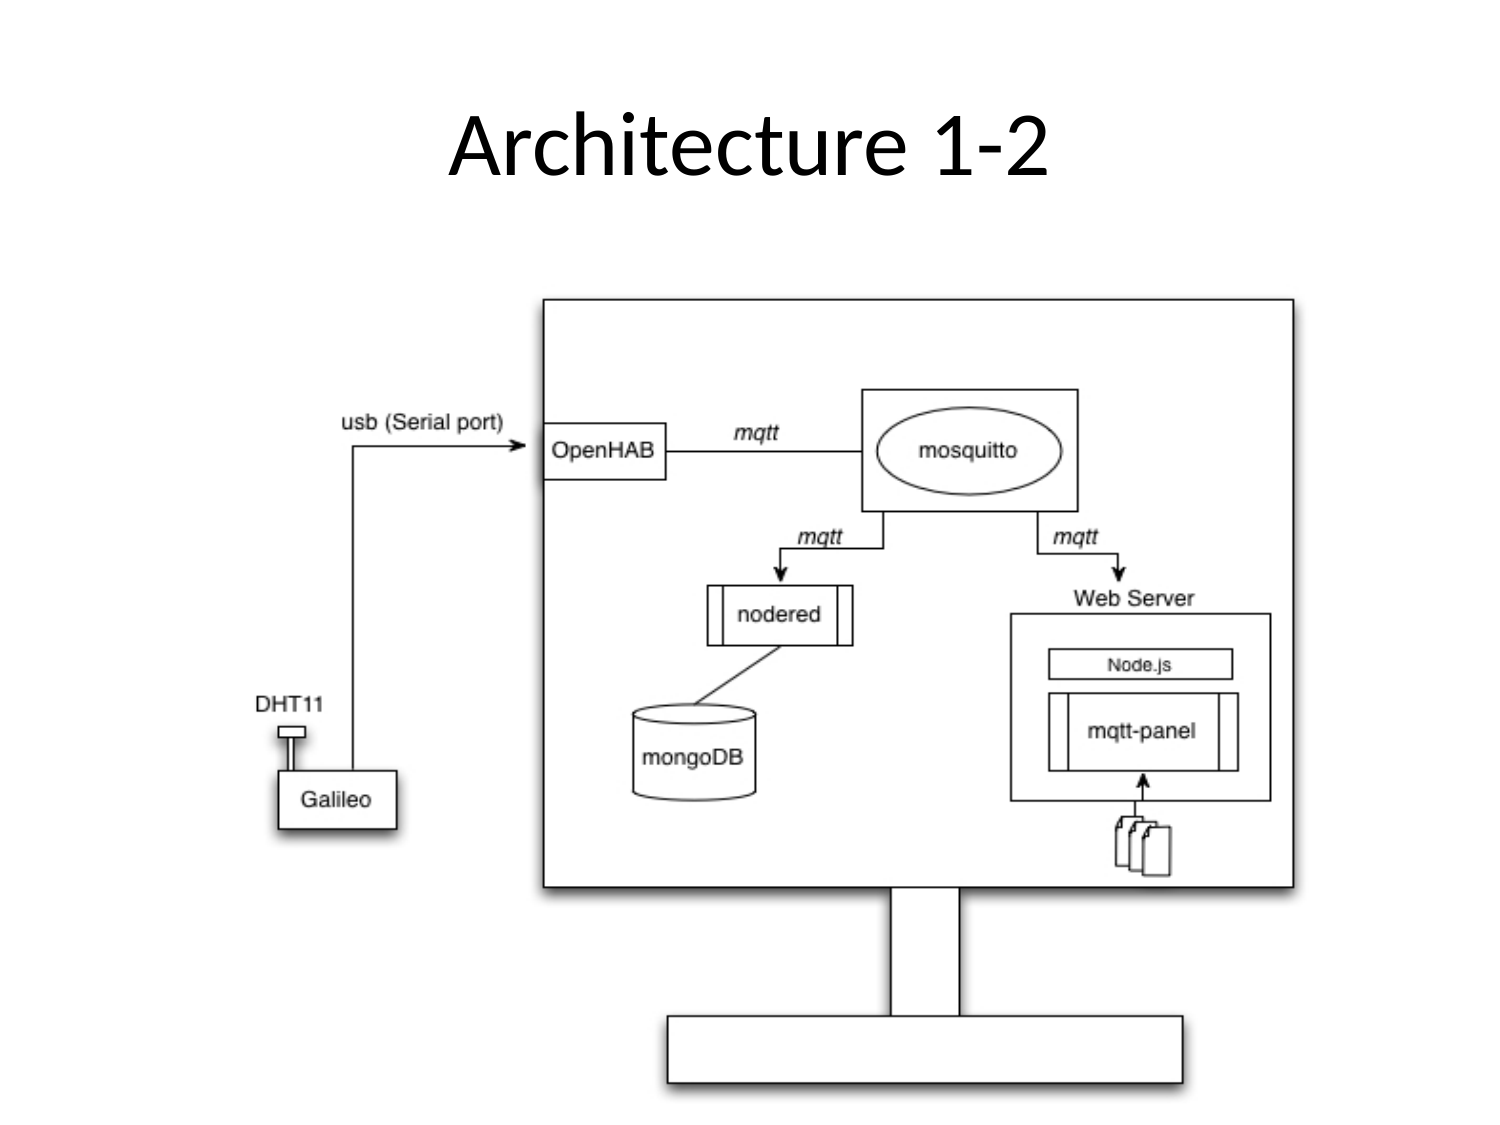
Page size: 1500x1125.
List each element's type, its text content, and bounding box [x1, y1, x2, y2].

picture [236, 271, 1331, 1125]
title Architecture 1-2 [75, 45, 1425, 233]
